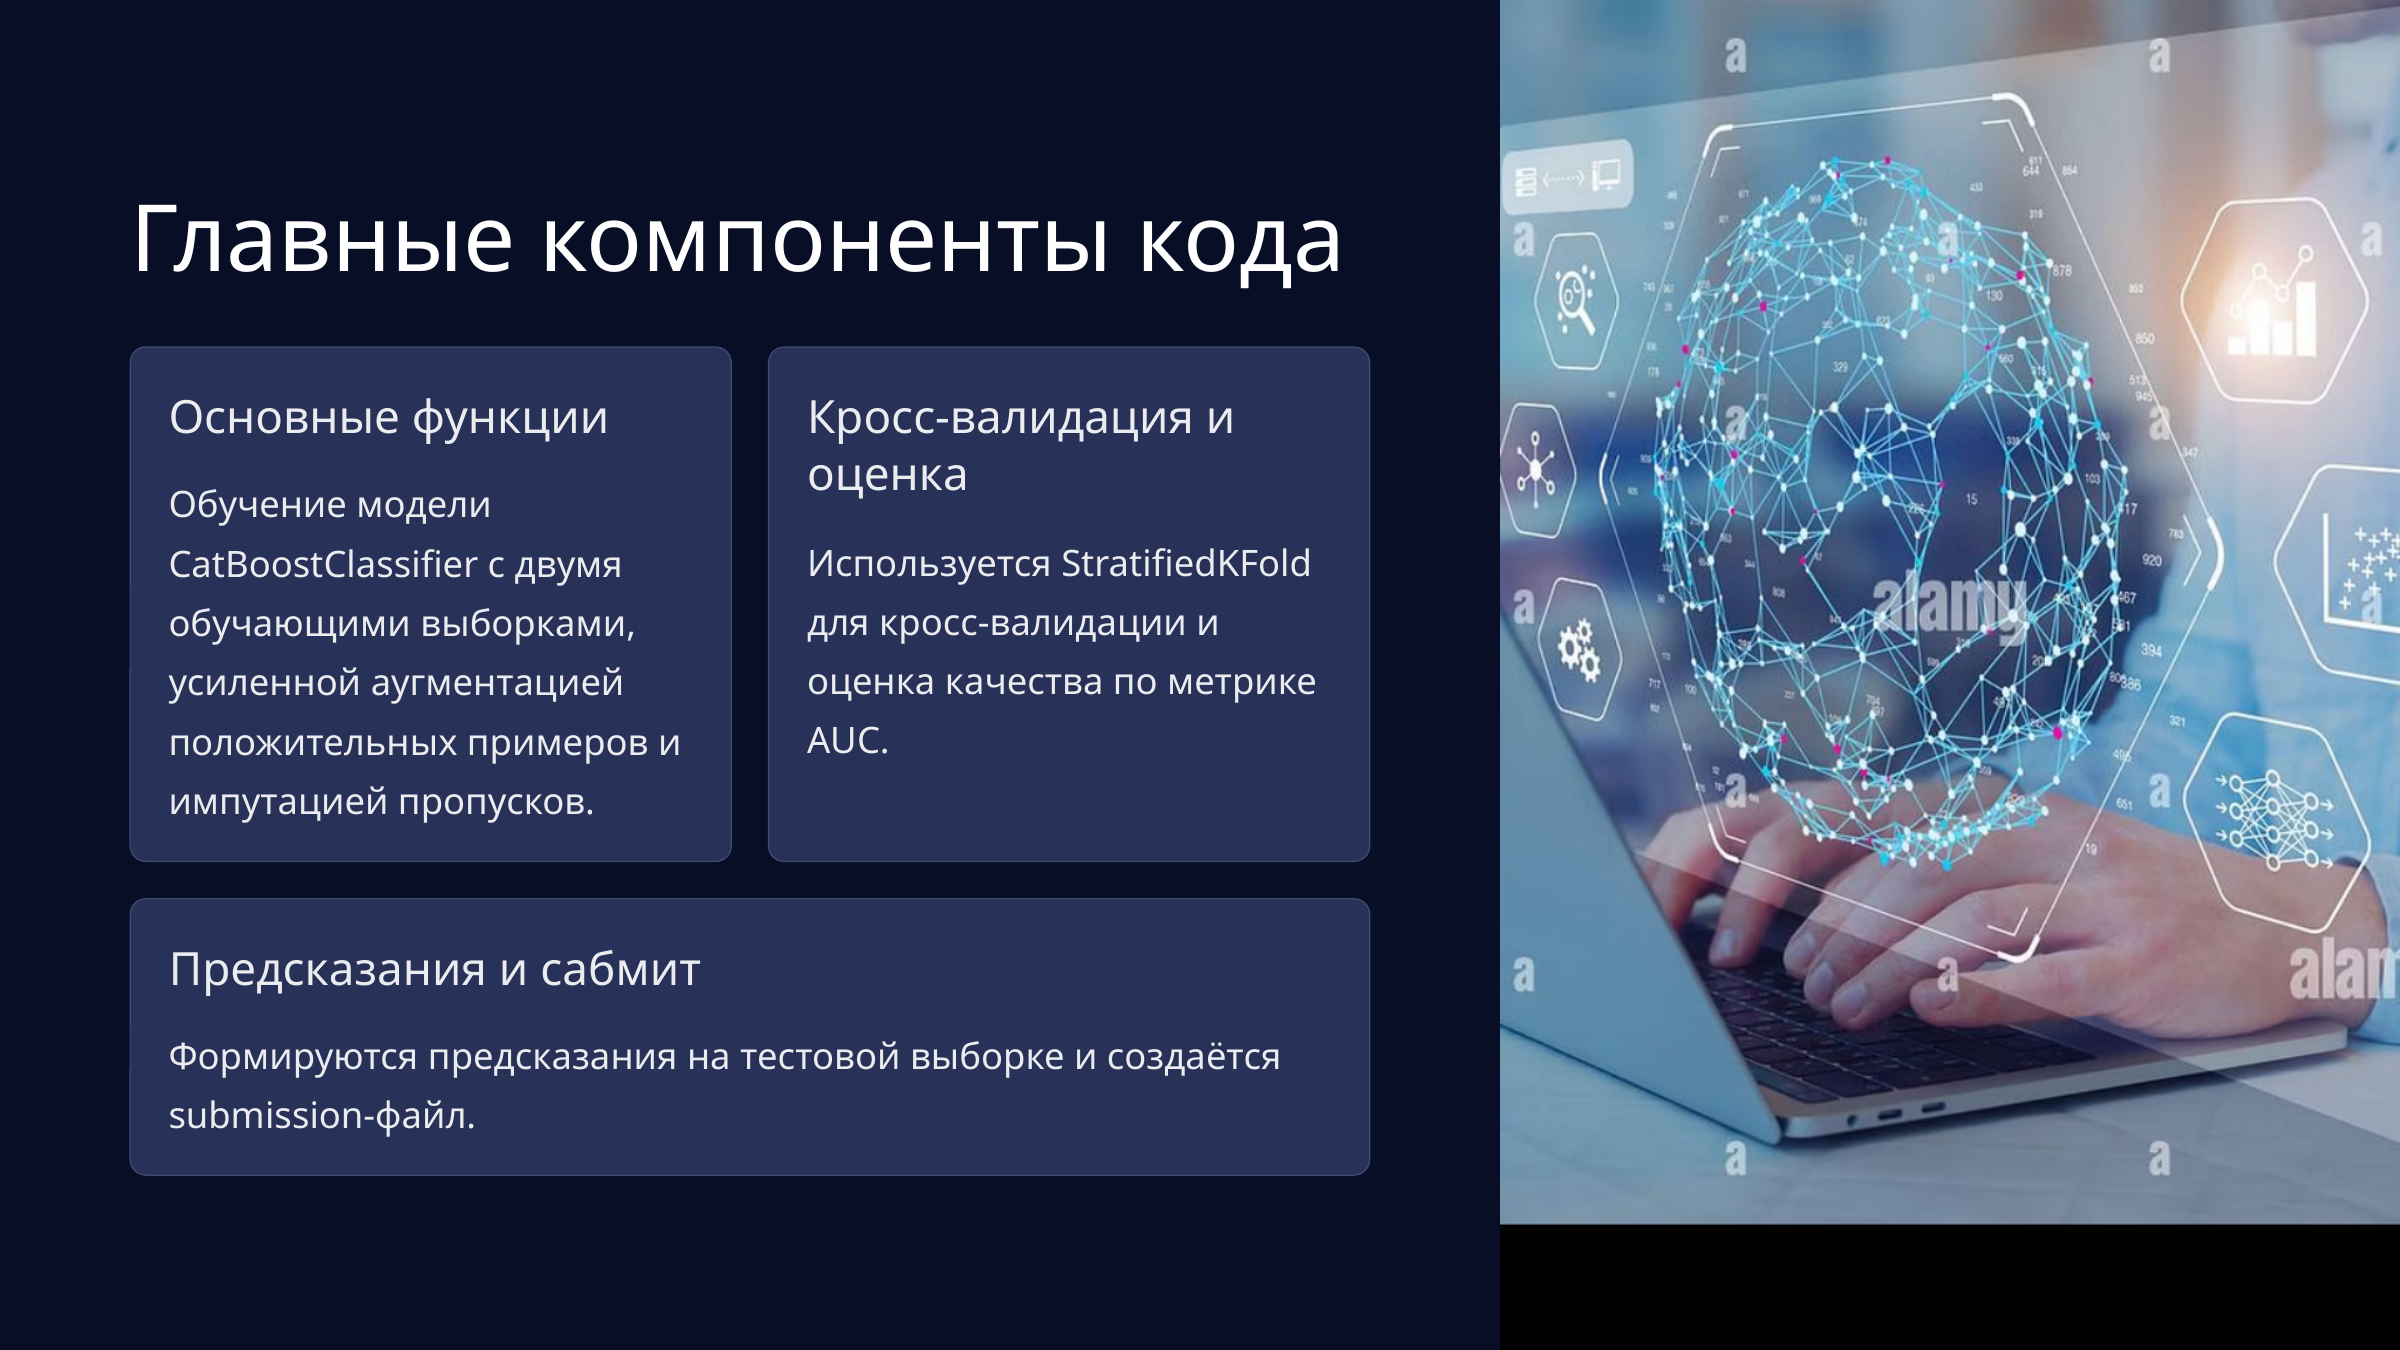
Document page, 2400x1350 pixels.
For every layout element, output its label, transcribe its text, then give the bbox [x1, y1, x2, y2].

text_box Формируются предсказания на тестовой выборке и создаётся submission-файл. [168, 1017, 1332, 1137]
text_box [130, 346, 732, 862]
text_box Главные компоненты кода [130, 174, 1341, 292]
text_box [768, 346, 1370, 862]
text_box [130, 898, 1370, 1176]
text_box Используется StratifiedKFold для кросс-валидации и оценка качества по метрике AUC. [806, 523, 1332, 762]
text_box Обучение модели CatBoostClassifier с двумя обучающими выборками, усиленной аугментацией положительных примеров и импутацией пропусков. [168, 465, 693, 823]
picture [1499, 0, 2400, 1350]
text_box Основные функции [168, 385, 634, 444]
text_box Предсказания и сабмит [168, 937, 701, 996]
text_box Кросс-валидация и оценка [806, 385, 1332, 502]
